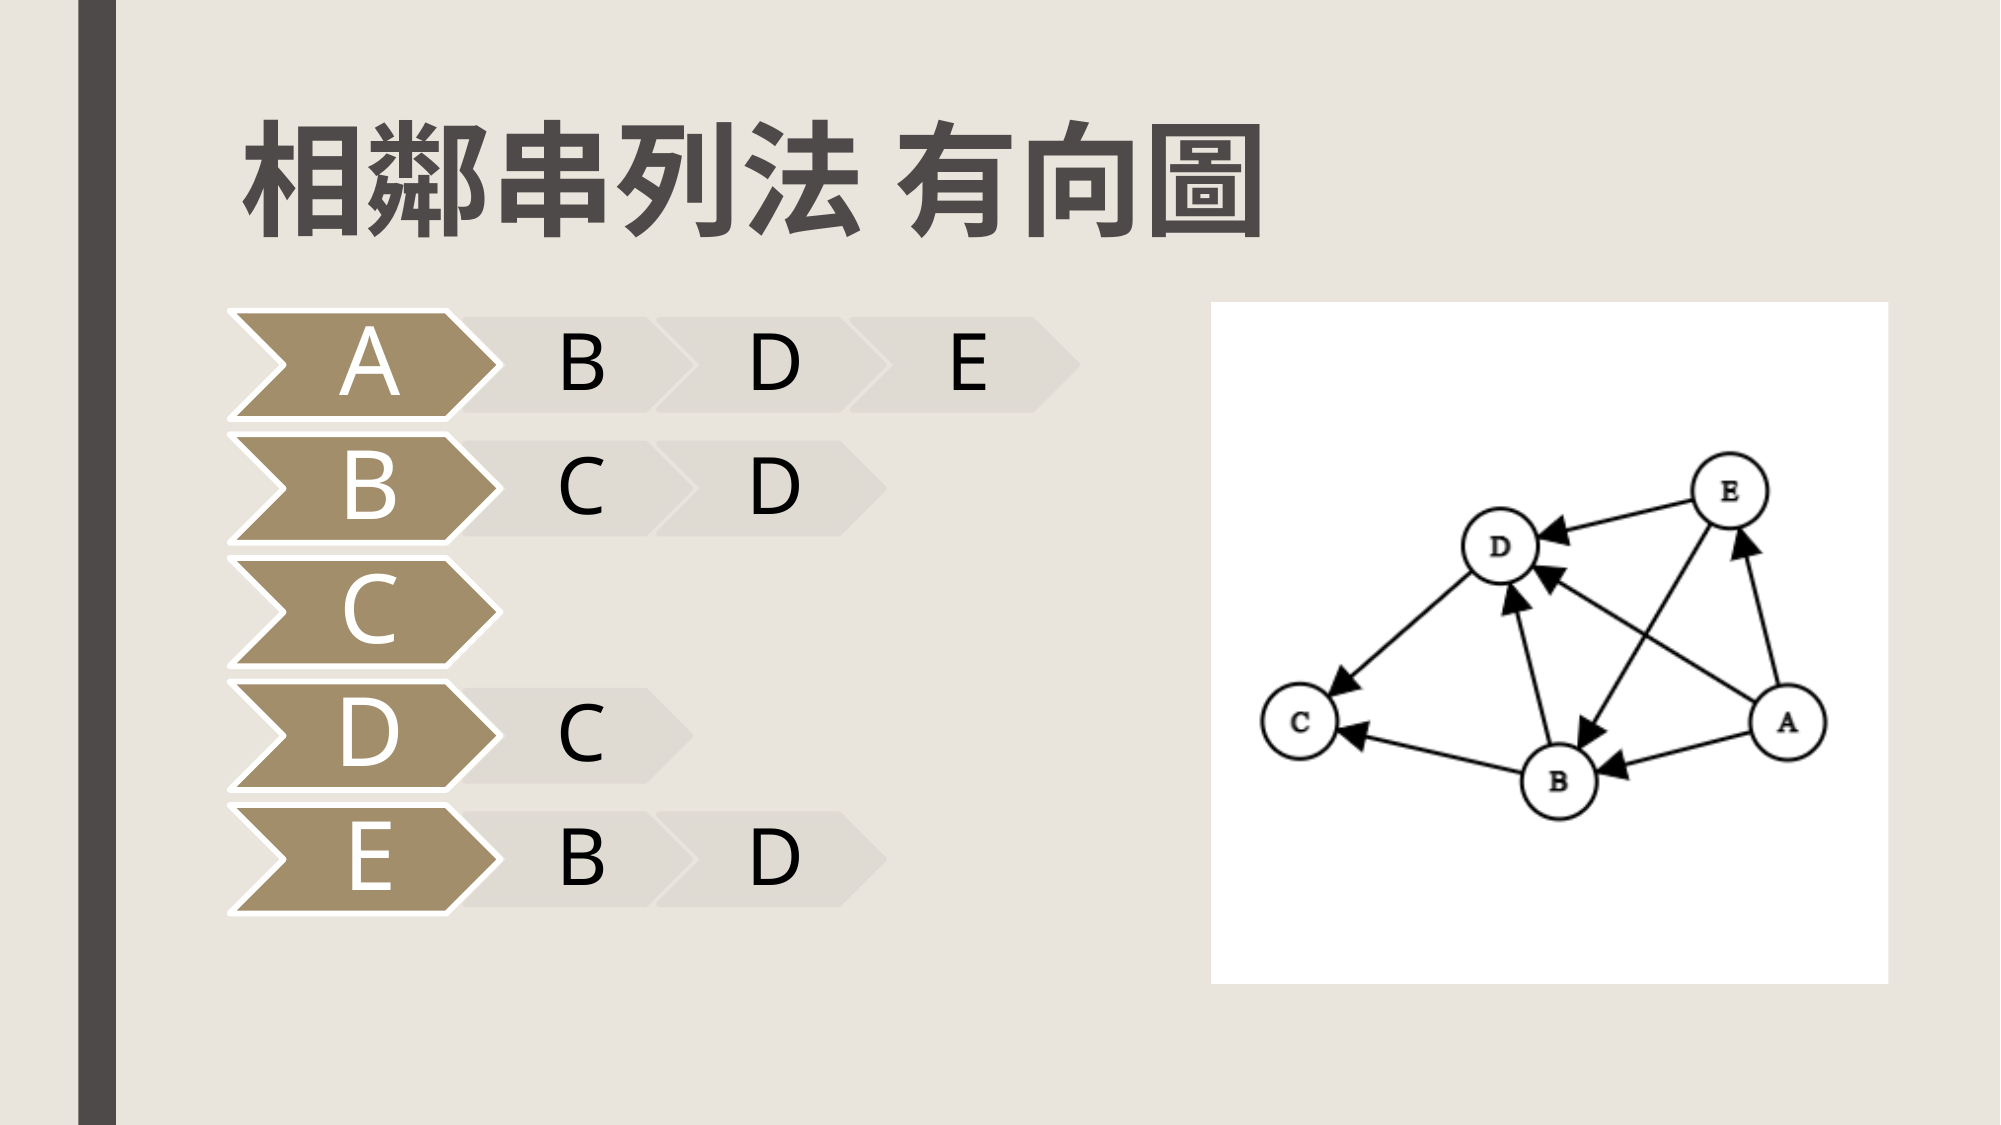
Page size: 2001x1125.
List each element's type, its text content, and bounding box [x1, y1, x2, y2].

title 相鄰串列法 有向圖 [225, 112, 1800, 357]
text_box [200, 310, 1107, 915]
picture [1211, 302, 1889, 984]
